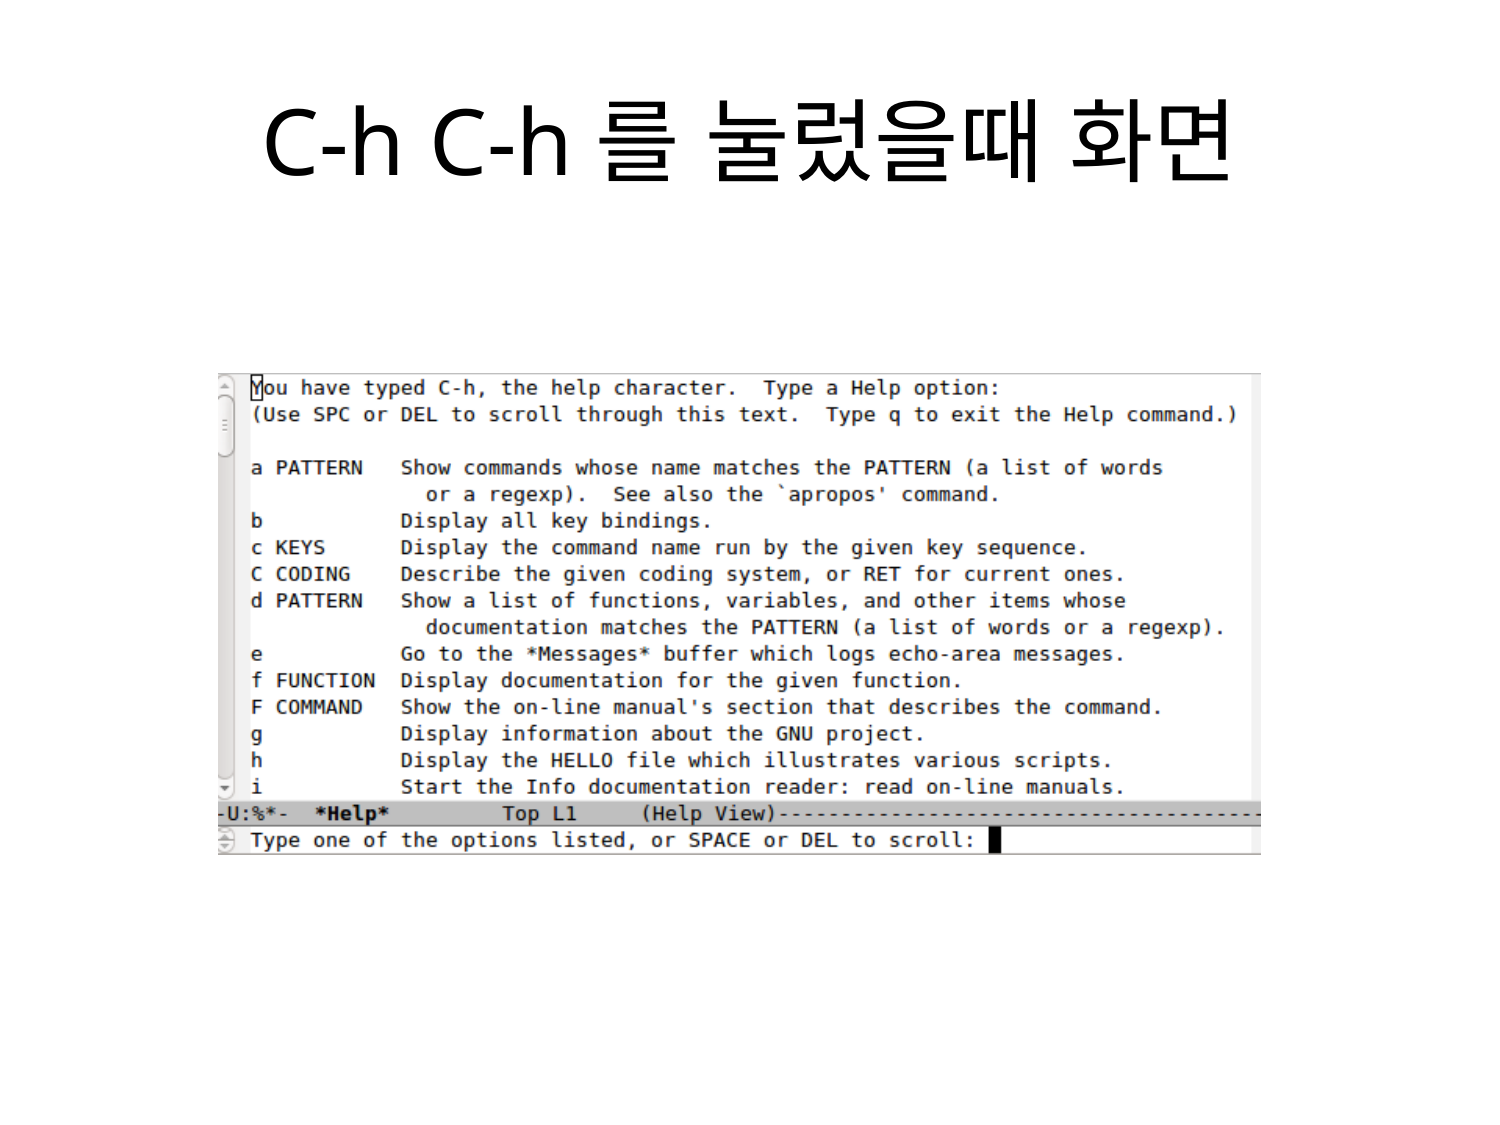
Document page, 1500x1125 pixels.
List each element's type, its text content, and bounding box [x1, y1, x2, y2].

title C-h C-h를 눌렀을때 화면 [75, 45, 1425, 233]
picture [218, 373, 1261, 855]
